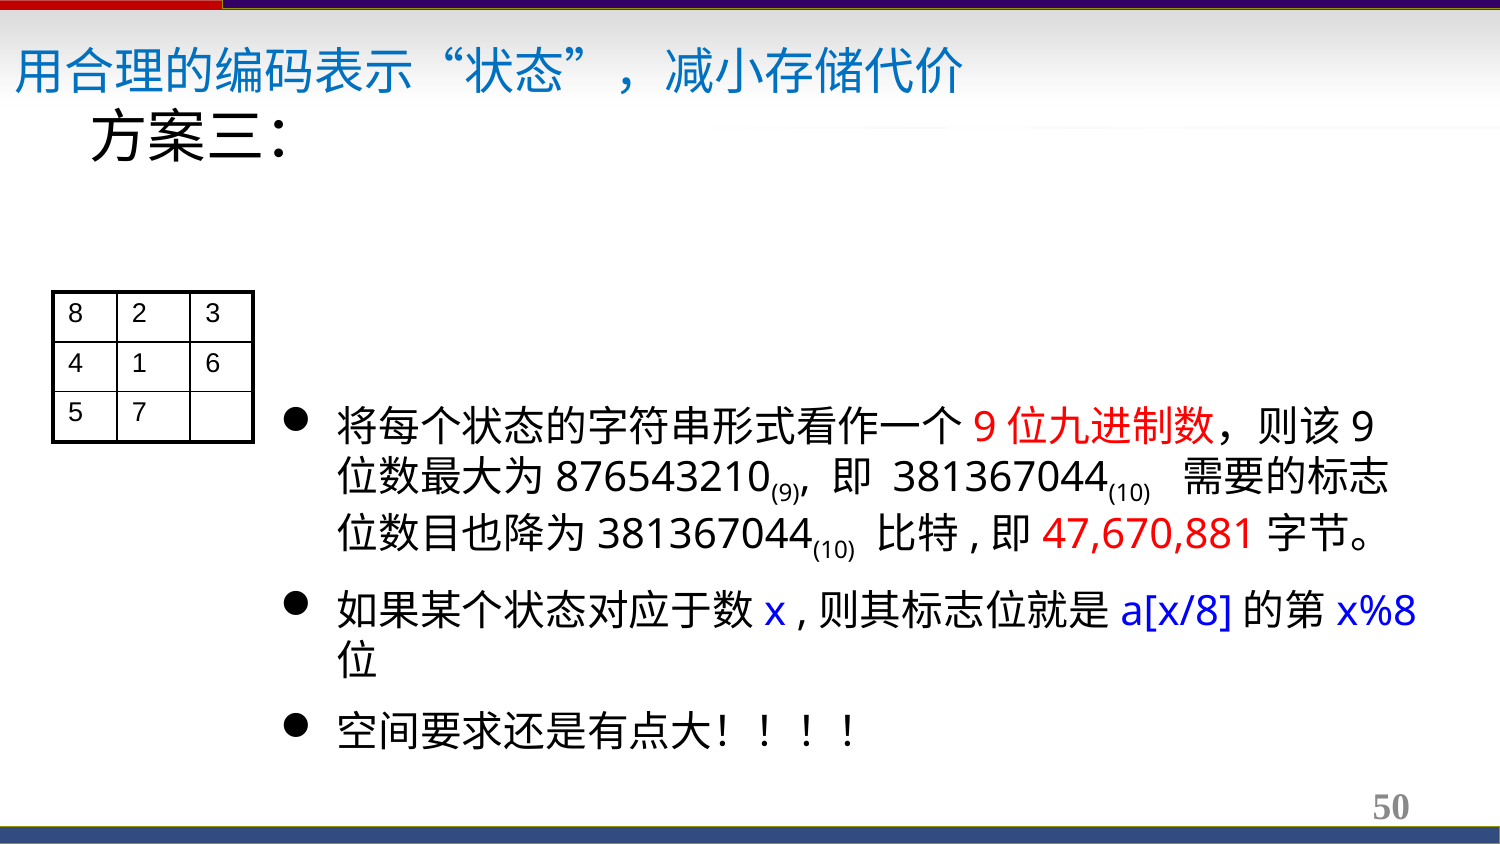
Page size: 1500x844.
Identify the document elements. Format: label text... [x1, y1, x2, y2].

table_cell 1 [118, 343, 189, 391]
list 用合理的编码表示“状态”，减小存储代价 方案三： [0, 32, 1350, 572]
table_header 8 [55, 294, 116, 341]
table_header 2 [118, 294, 189, 341]
table_header 3 [191, 294, 251, 341]
table_cell 7 [118, 392, 189, 440]
table_cell 6 [191, 343, 251, 391]
text_box 将每个状态的字符串形式看作一个9位九进制数，则该9位数最大为876543210(9), 即 381367044(10) 需要的标志位数目也降为381367044(10) 比特,即47,670,881字节。 如果某个状态对应于数x ,则其标志位就是a[x/8]的第x%8位 空间要求还是有点大！！！！ [265, 256, 1436, 763]
picture [0, 10, 1500, 129]
table_cell 5 [55, 392, 116, 440]
table_cell 4 [55, 343, 116, 391]
table_cell [191, 392, 251, 440]
